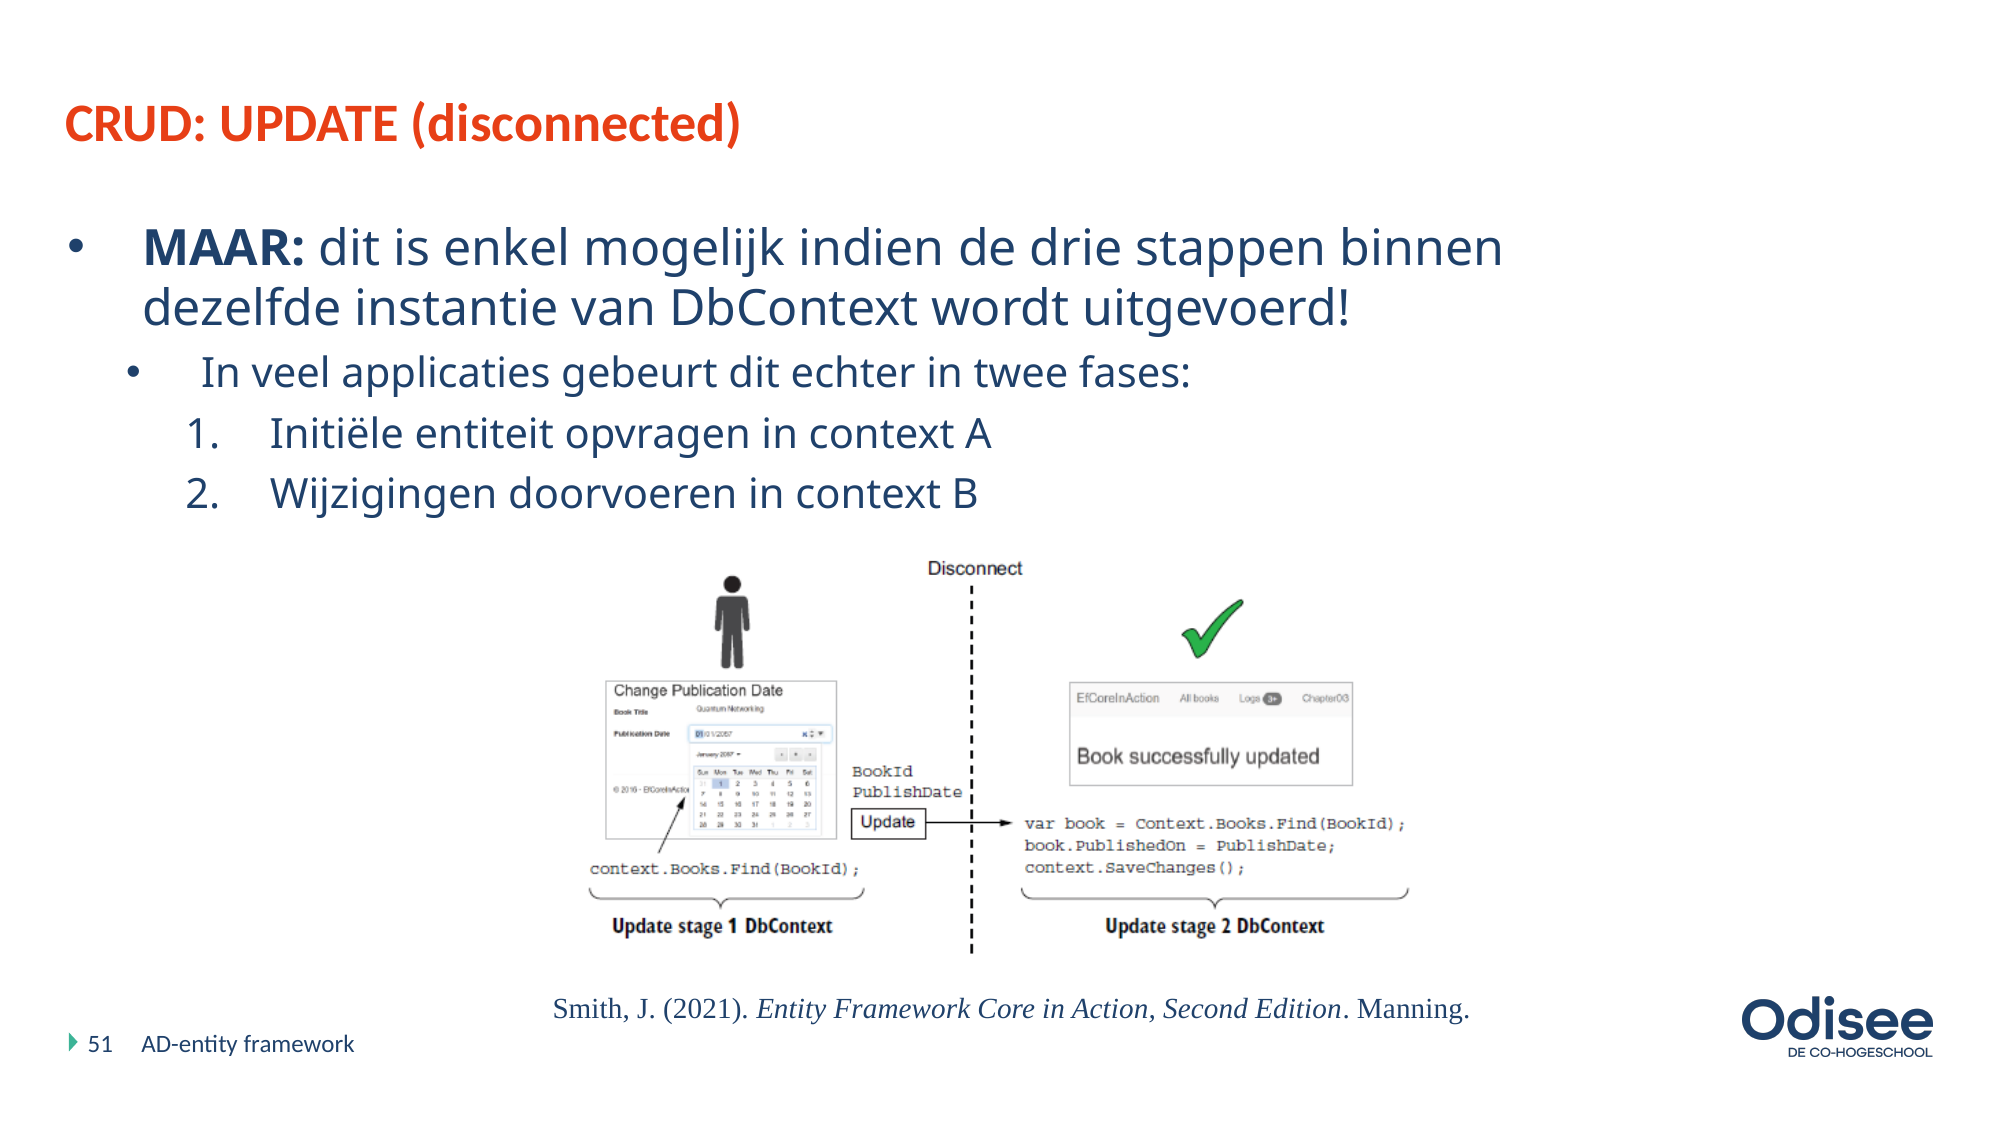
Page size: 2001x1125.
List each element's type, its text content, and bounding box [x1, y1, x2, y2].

slide_number 51 [87, 1027, 135, 1088]
footer AD-entity framework [141, 1027, 817, 1088]
picture [1742, 996, 1933, 1057]
text_box Smith, J. (2021). Entity Framework Core in Action, Second Edition. Manning. [371, 982, 1652, 1032]
picture [578, 553, 1422, 962]
list MAAR: dit is enkel mogelijk indien de drie stappen binnen dezelfde instantie van DbContext wordt uitgevoerd! In veel applicaties gebeurt dit echter in twee fases: Initiële entiteit opvragen in context A Wijzigingen doorvoeren in context B [67, 215, 1590, 723]
title CRUD: UPDATE (disconnected) [64, 100, 1790, 213]
